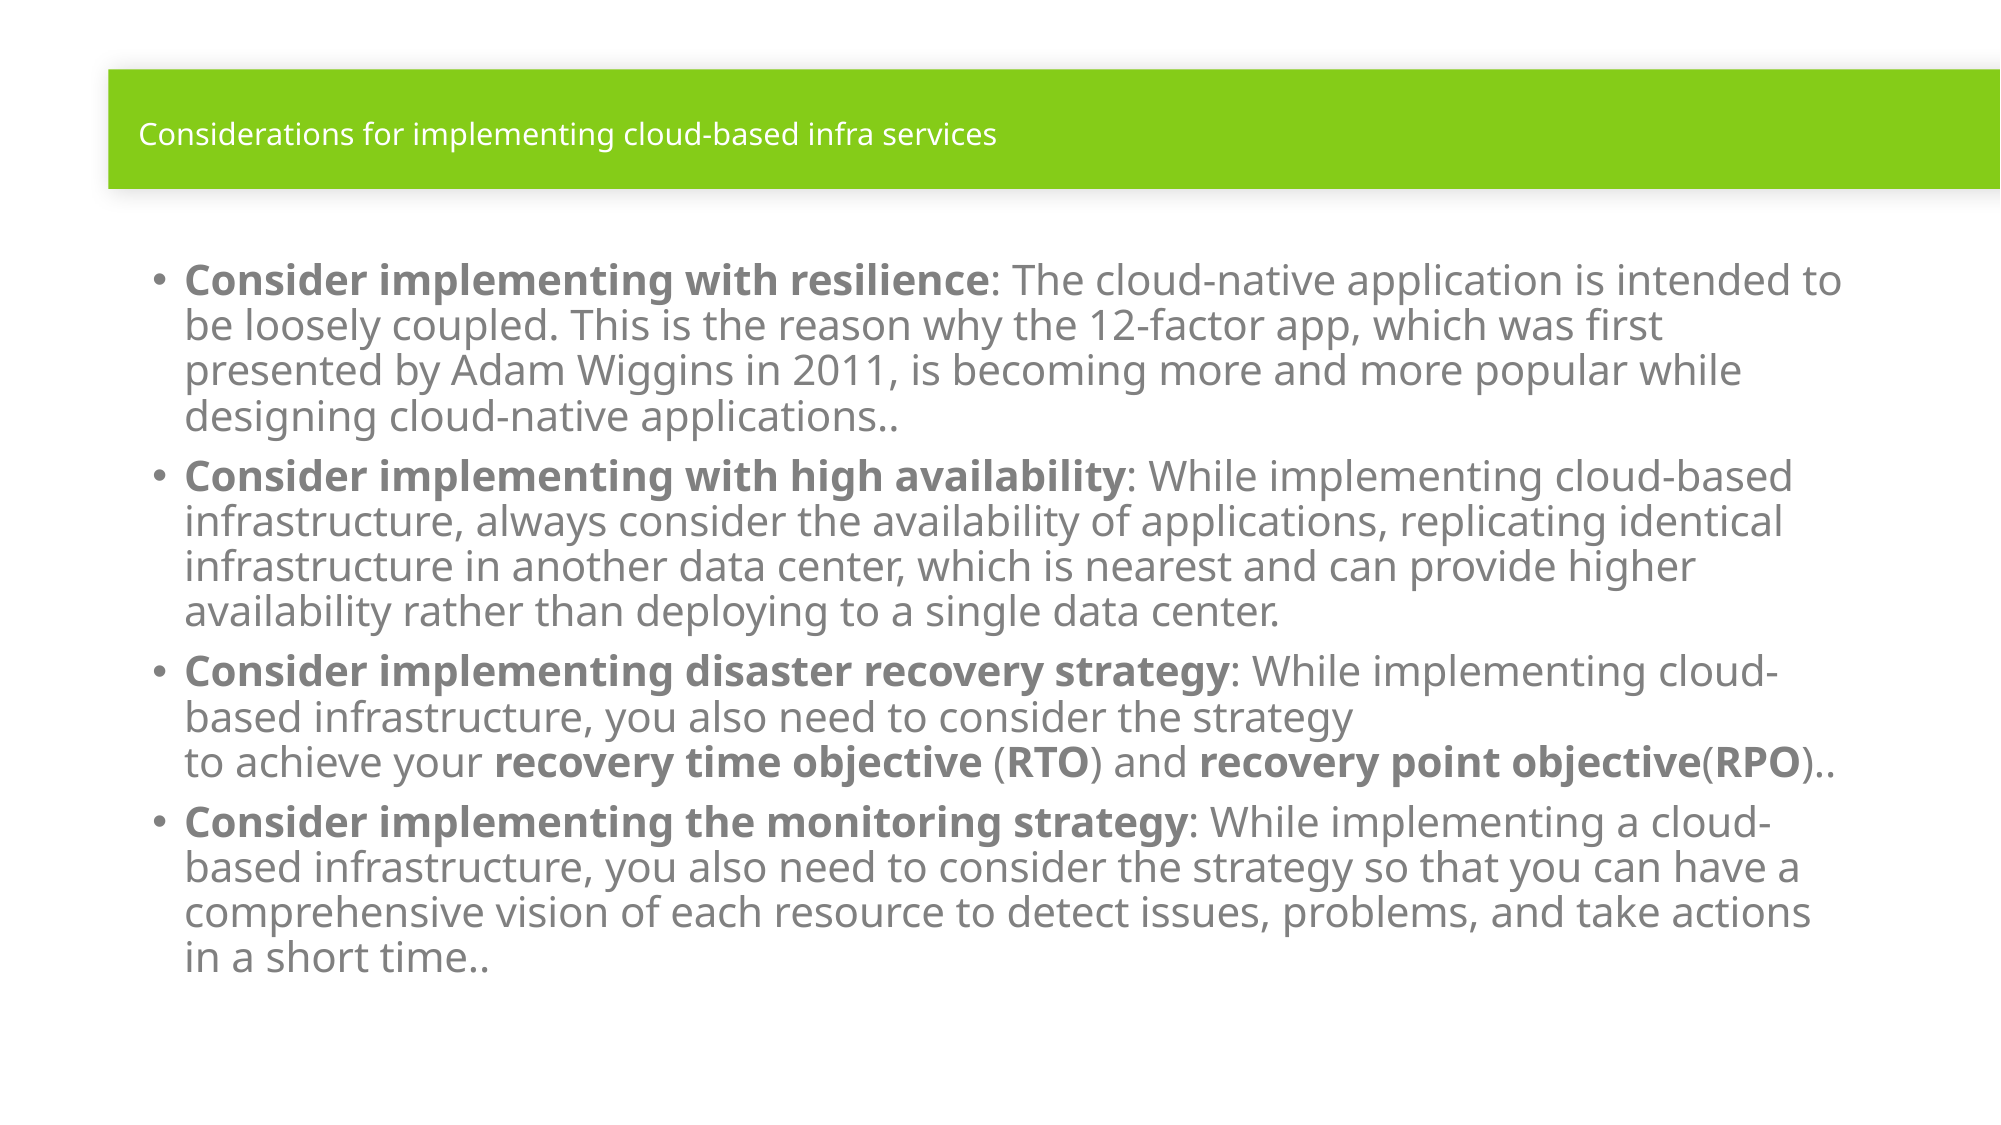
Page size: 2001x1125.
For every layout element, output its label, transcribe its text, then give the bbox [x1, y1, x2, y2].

list Consider implementing with resilience: The cloud-native application is intended to be loosely coupled. This is the reason why the 12-factor app, which was first presented by Adam Wiggins in 2011, is becoming more and more popular while designing cloud-native applications.. Consider implementing with high availability: While implementing cloud-based infrastructure, always consider the availability of applications, replicating identical infrastructure in another data center, which is nearest and can provide higher availability rather than deploying to a single data center. Consider implementing disaster recovery strategy: While implementing cloud-based infrastructure, you also need to consider the strategy to achieve your recovery time objective (RTO) and recovery point objective(RPO).. Consider implementing the monitoring strategy: While implementing a cloud-based infrastructure, you also need to consider the strategy so that you can have a comprehensive vision of each resource to detect issues, problems, and take actions in a short time.. [137, 251, 1863, 1026]
title Considerations for implementing cloud-based infra services [108, 69, 2000, 189]
